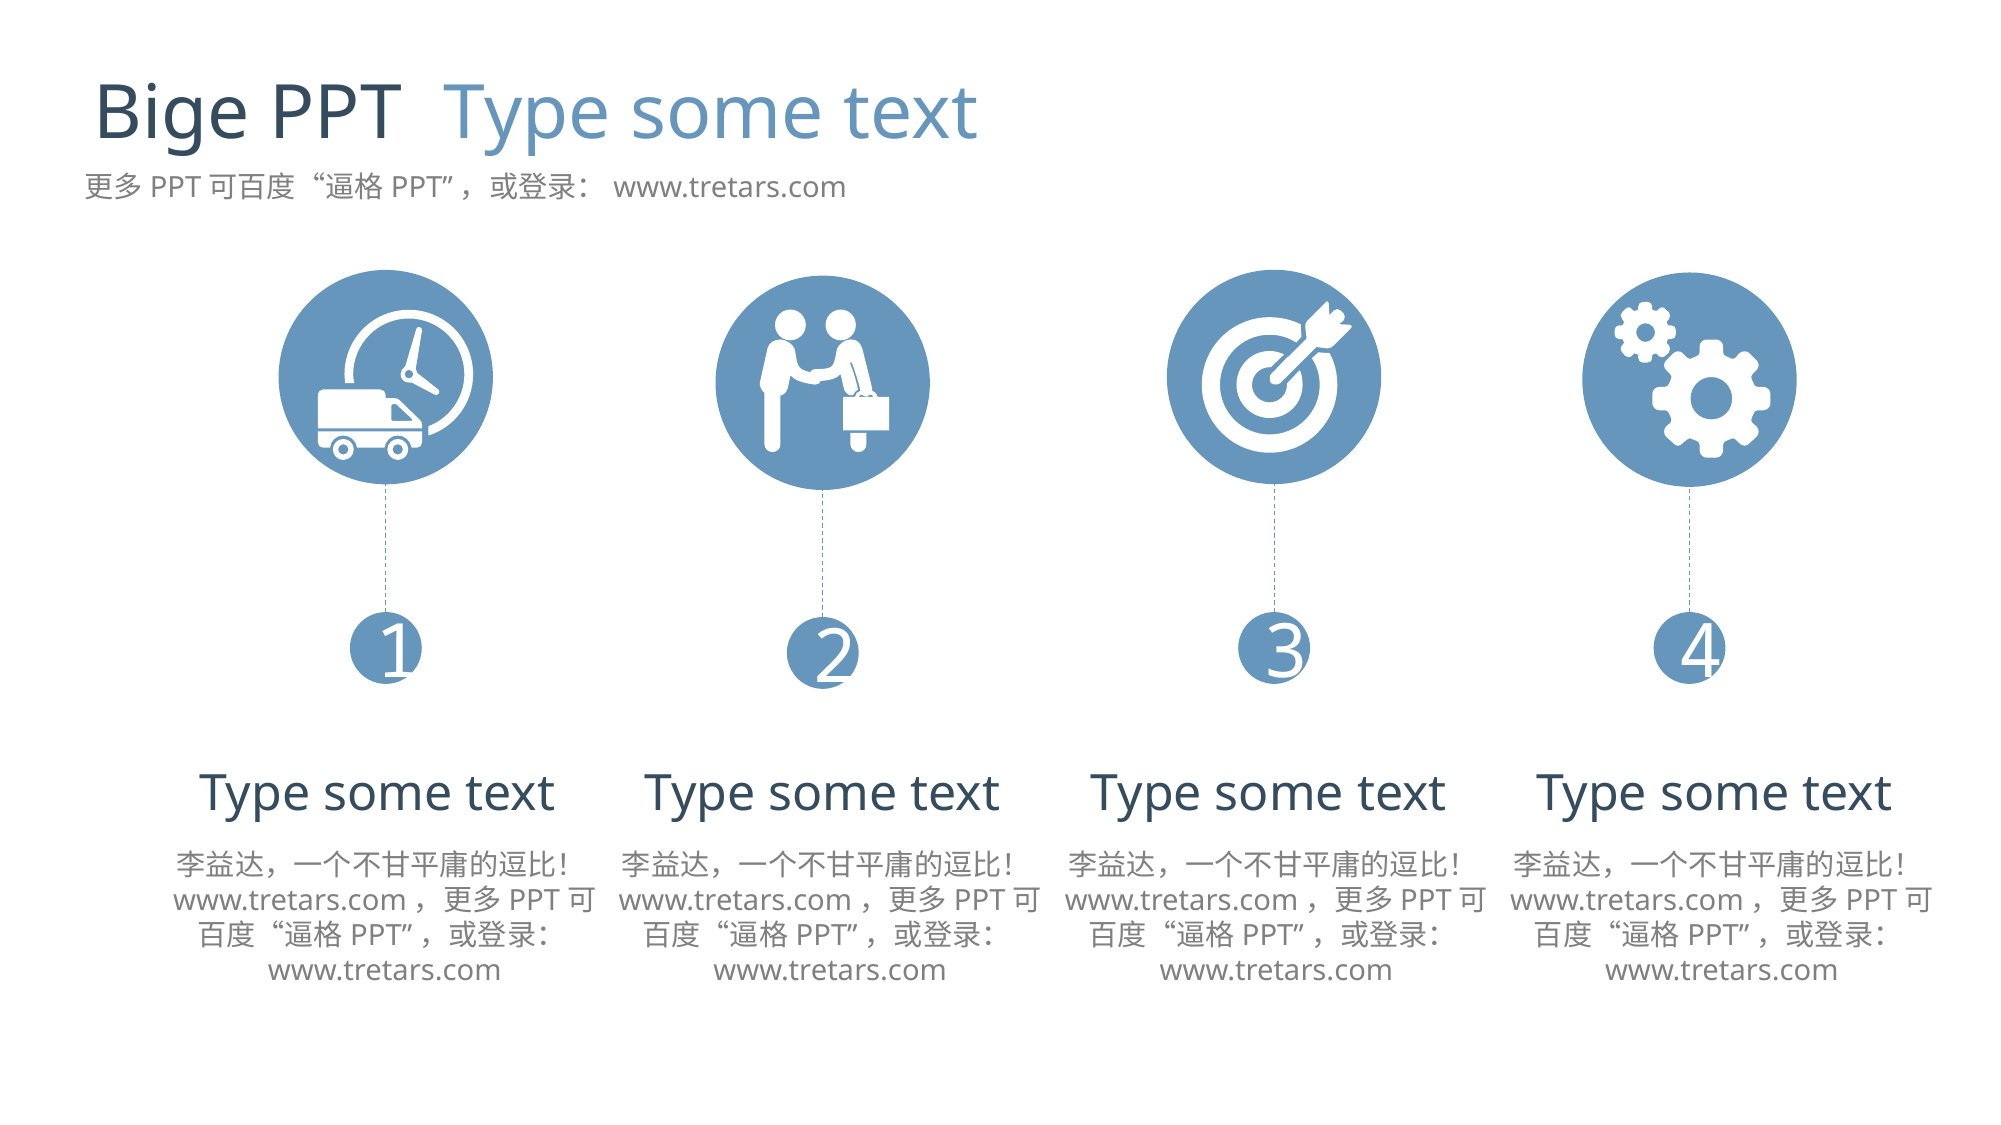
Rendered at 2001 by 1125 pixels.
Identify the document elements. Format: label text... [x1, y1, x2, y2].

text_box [1166, 269, 1382, 485]
text_box 2 [785, 615, 860, 690]
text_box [1582, 272, 1797, 487]
text_box [387, 438, 409, 460]
text_box Type some text [429, 55, 994, 161]
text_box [715, 275, 930, 490]
text_box [277, 268, 494, 486]
text_box [317, 389, 423, 429]
text_box 李益达，一个不甘平庸的逗比！www.tretars.com，更多PPT可百度“逼格PPT”，或登录：www.tretars.com [1036, 838, 1481, 994]
text_box 3 [1237, 611, 1312, 685]
text_box Type some text [184, 753, 571, 828]
text_box Type some text [1521, 753, 1908, 828]
text_box 李益达，一个不甘平庸的逗比！www.tretars.com，更多PPT可百度“逼格PPT”，或登录：www.tretars.com [589, 838, 1036, 994]
text_box 更多PPT可百度“逼格PPT”，或登录：www.tretars.com [69, 150, 862, 211]
text_box [317, 431, 423, 448]
text_box 1 [348, 611, 423, 685]
text_box 李益达，一个不甘平庸的逗比！www.tretars.com，更多PPT可百度“逼格PPT”，或登录：www.tretars.com [1481, 838, 1962, 994]
text_box 4 [1652, 611, 1727, 685]
text_box [344, 309, 474, 436]
text_box Bige PPT [78, 55, 417, 150]
text_box [332, 438, 354, 460]
text_box Type some text [629, 753, 1016, 828]
text_box Type some text [1075, 753, 1462, 828]
text_box 李益达，一个不甘平庸的逗比！www.tretars.com，更多PPT可百度“逼格PPT”，或登录：www.tretars.com [144, 838, 589, 994]
